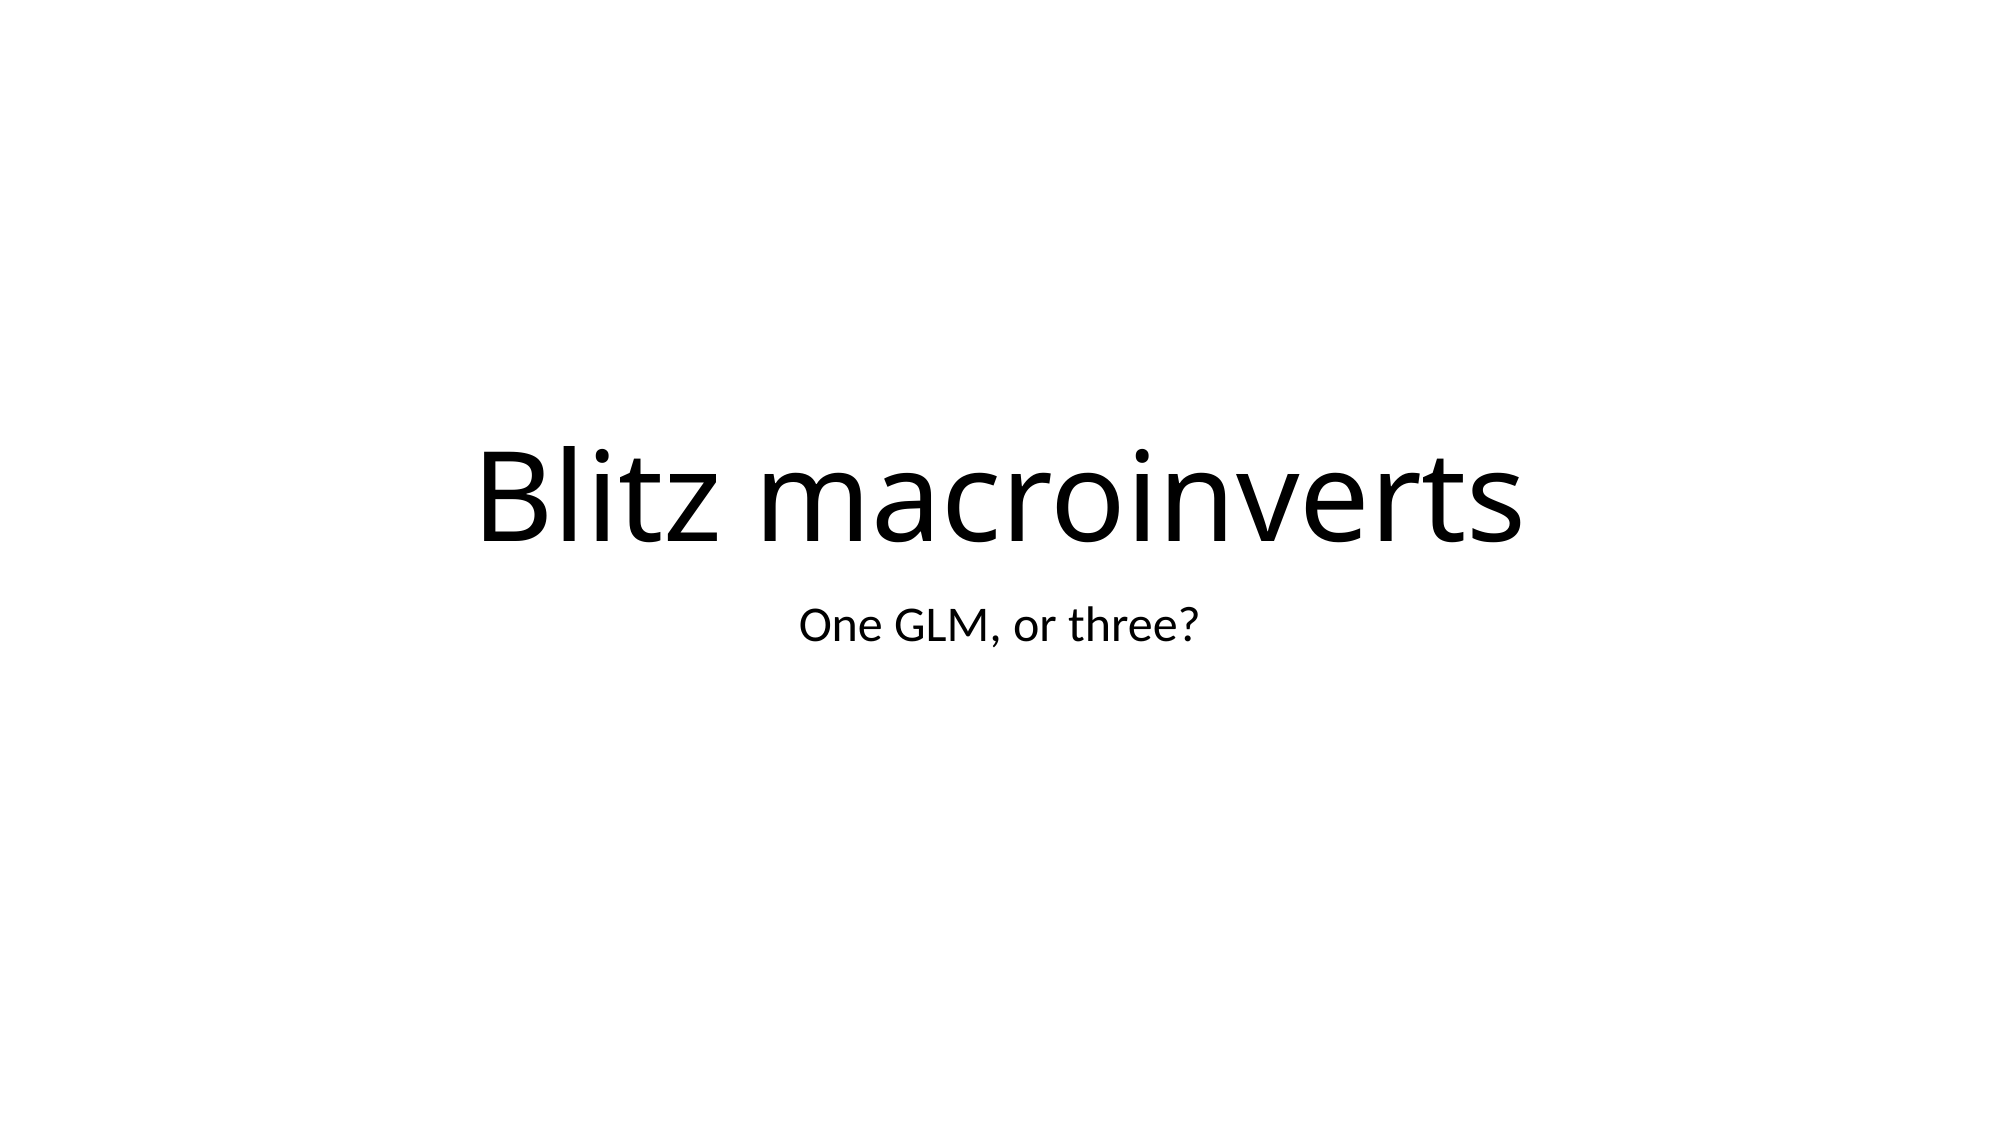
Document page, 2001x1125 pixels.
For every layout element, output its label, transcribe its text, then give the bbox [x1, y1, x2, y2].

title Blitz macroinverts [249, 184, 1750, 576]
subtitle One GLM, or three? [249, 590, 1750, 863]
